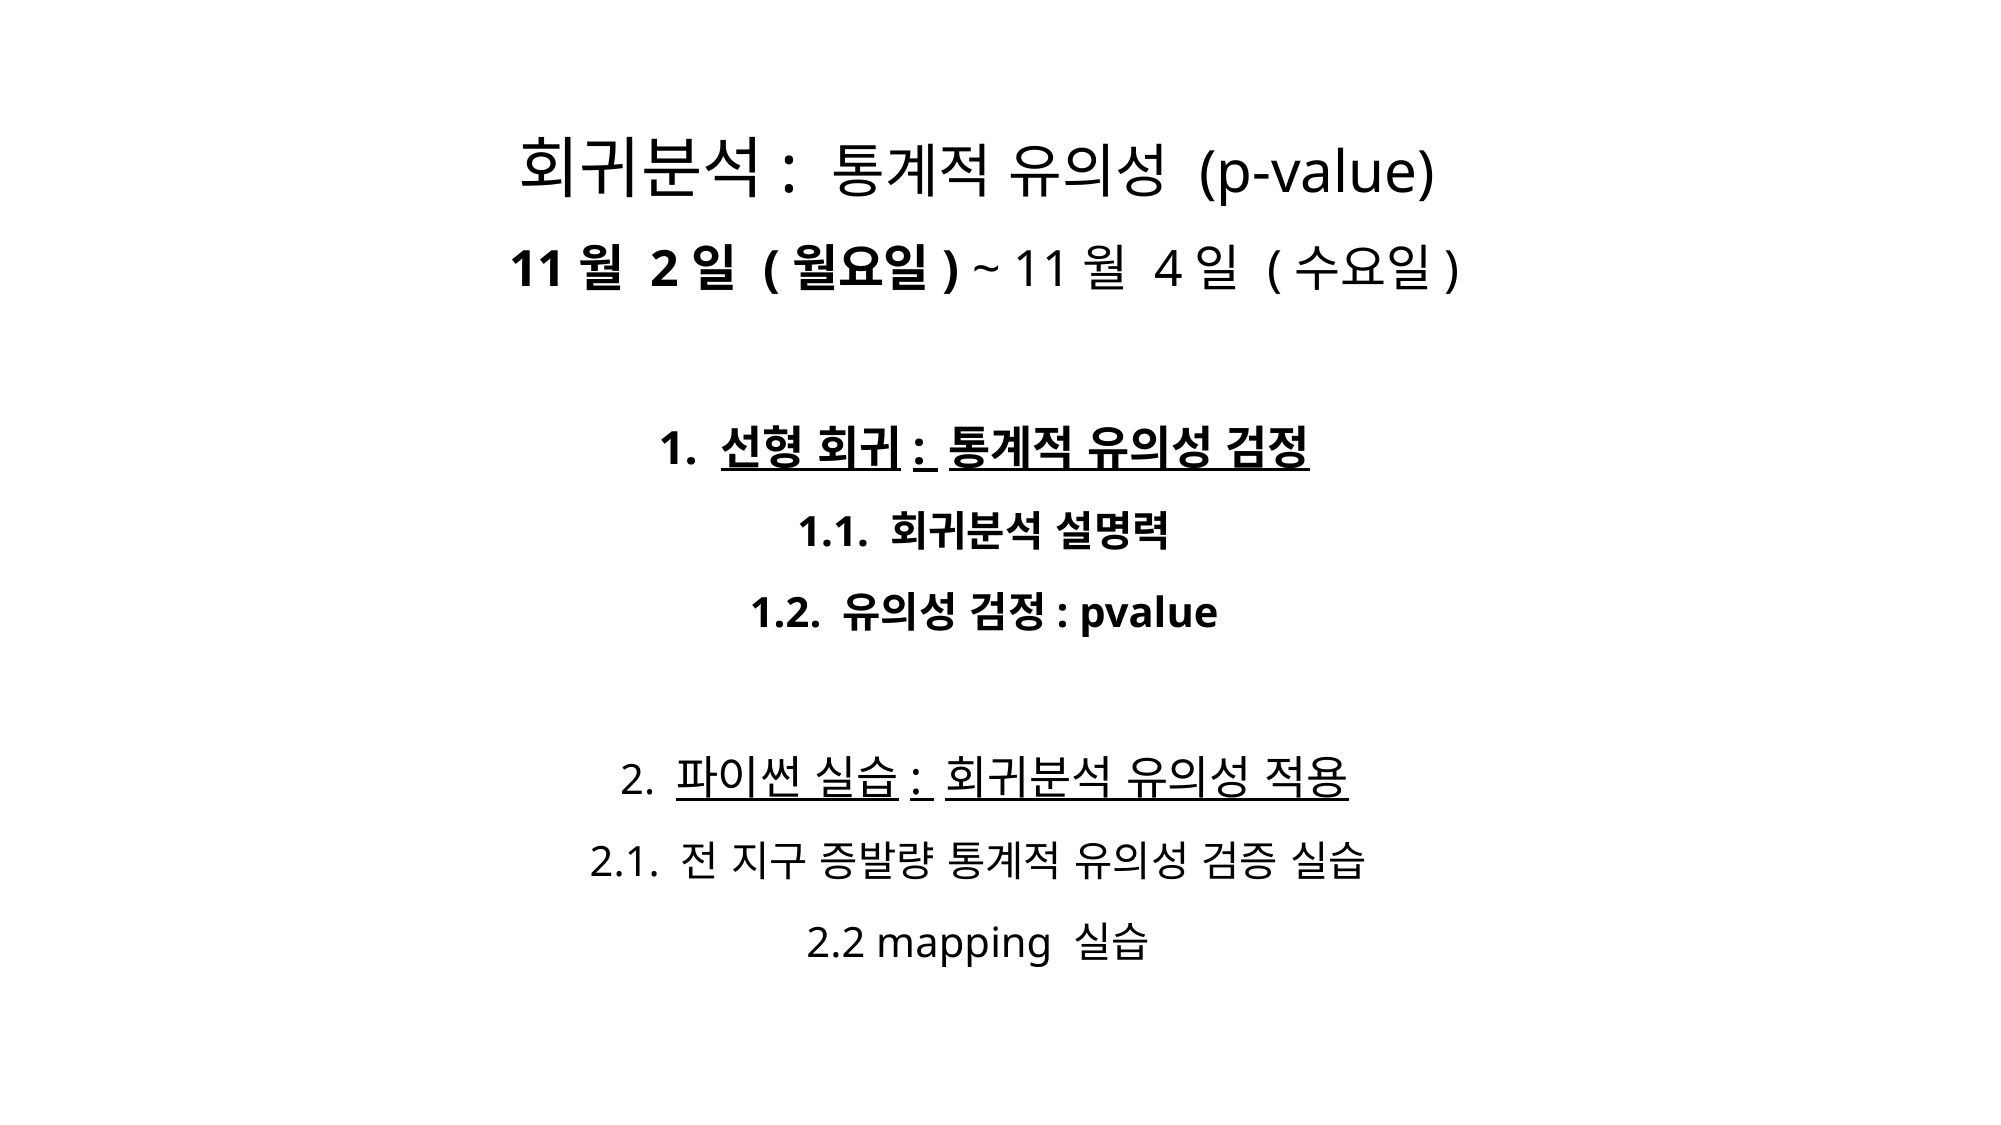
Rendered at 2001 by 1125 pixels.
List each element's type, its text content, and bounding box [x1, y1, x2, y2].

title 회귀분석: 통계적 유의성 (p-value) 11월 2일 (월요일) ~ 11월 4일 (수요일) [193, 29, 1775, 304]
subtitle 1. 선형 회귀: 통계적 유의성 검정 1.1. 회귀분석 설명력 1.2. 유의성 검정: pvalue 2. 파이썬 실습: 회귀분석 유의성 적용 2.1. 전 지구 증발량 통계적 유의성 검증 실습 2.2 mapping 실습 [234, 400, 1735, 1067]
